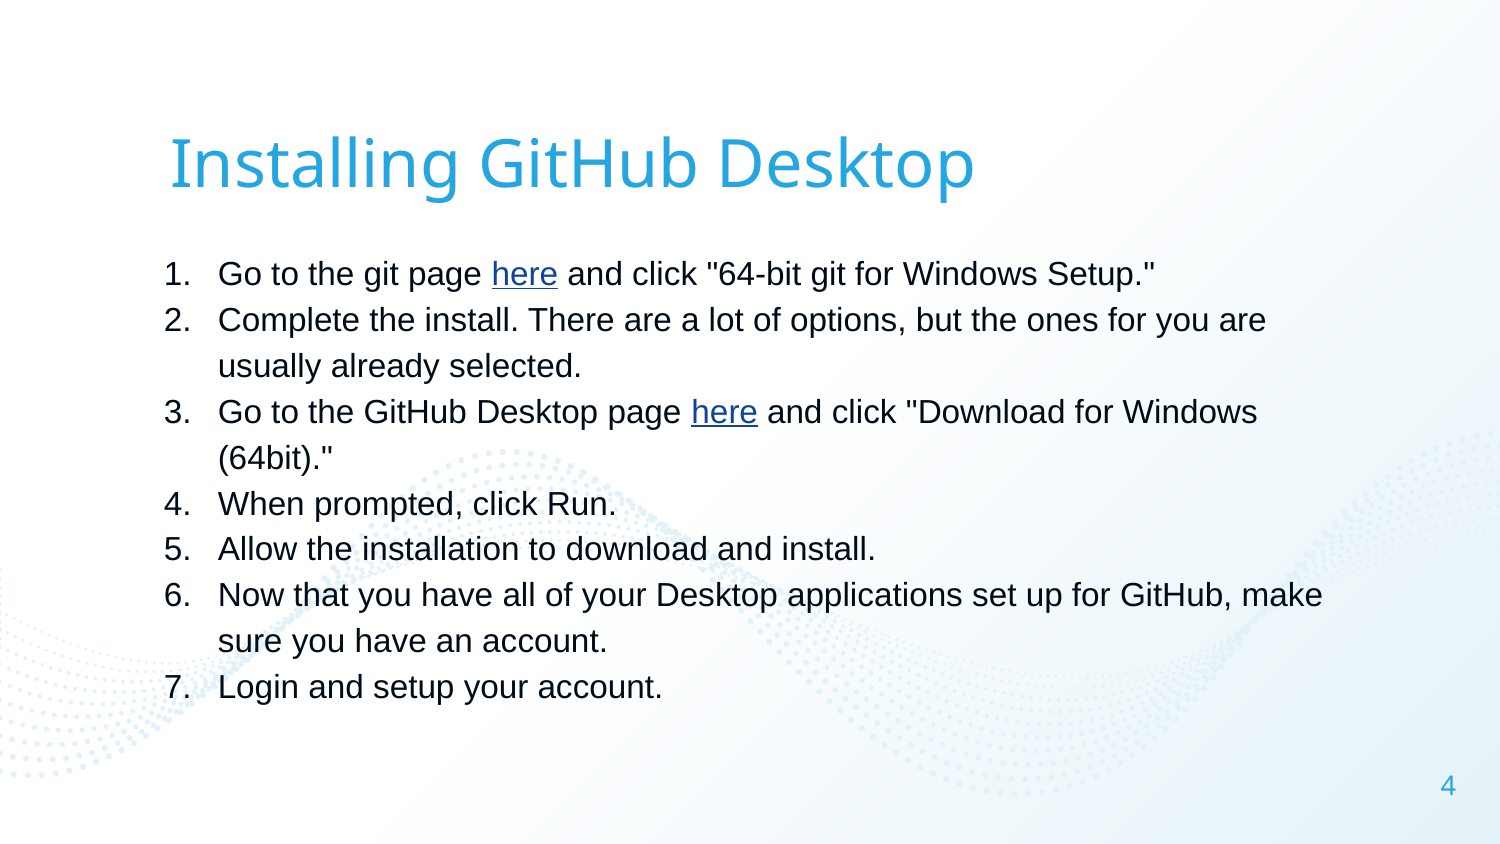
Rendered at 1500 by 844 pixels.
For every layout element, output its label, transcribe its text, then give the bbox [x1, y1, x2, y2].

text_box Go to the git page here and click "64-bit git for Windows Setup." Complete the install. There are a lot of options, but the ones for you are usually already selected. Go to the GitHub Desktop page here and click "Download for Windows (64bit)." When prompted, click Run. Allow the installation to download and install. Now that you have all of your Desktop applications set up for GitHub, make sure you have an account. Login and setup your account. [127, 231, 1367, 780]
text_box [714, 241, 1221, 307]
slide_number ‹#› [1366, 754, 1457, 819]
title Installing GitHub Desktop [170, 137, 1330, 203]
